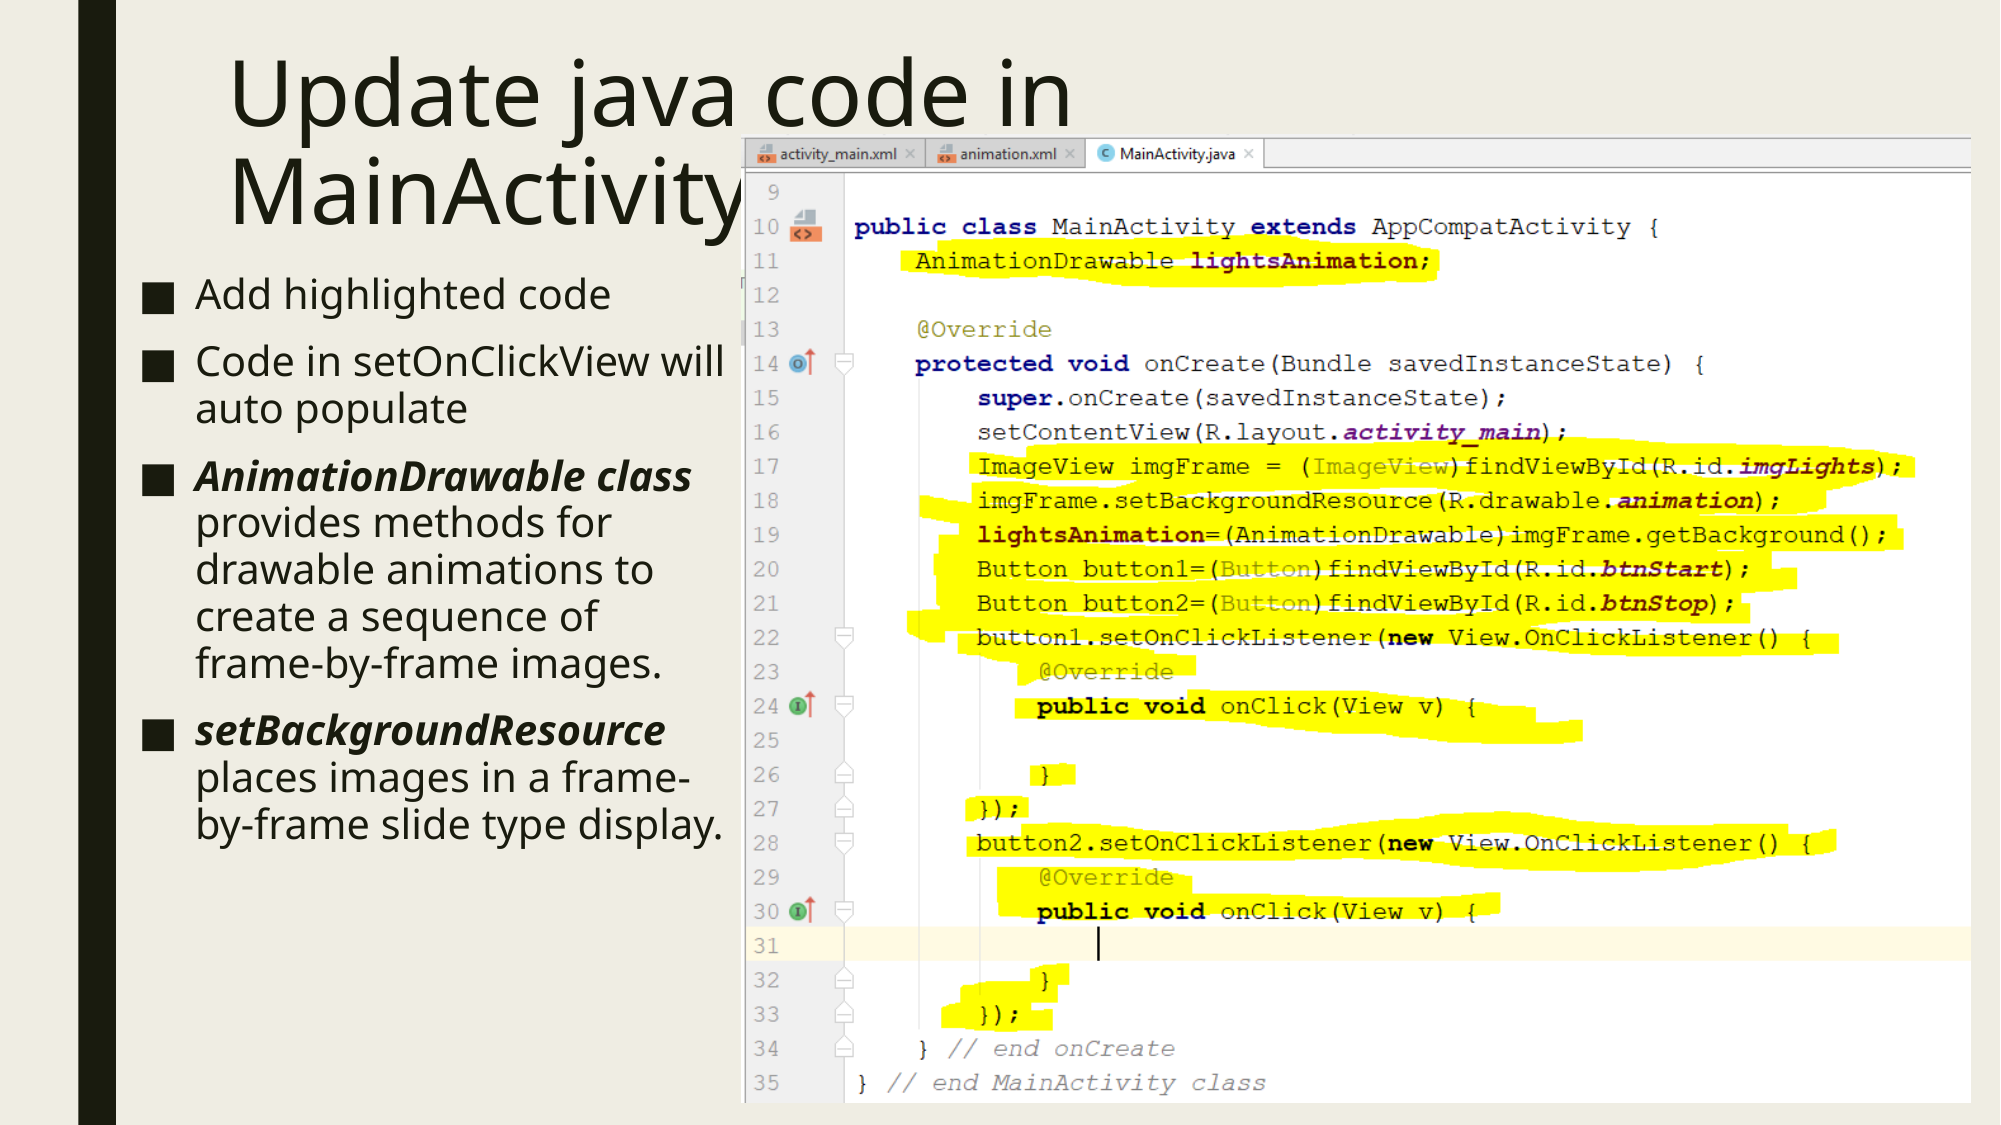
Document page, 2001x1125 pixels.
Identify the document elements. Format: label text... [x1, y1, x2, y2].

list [741, 134, 1971, 1103]
list Add highlighted code Code in setOnClickView will auto populate AnimationDrawable class provides methods for drawable animations to create a sequence of frame-by-frame images. setBackgroundResource places images in a frame-by-frame slide type display. [123, 264, 741, 897]
title Update java code in MainActivity.java [212, 40, 1788, 163]
